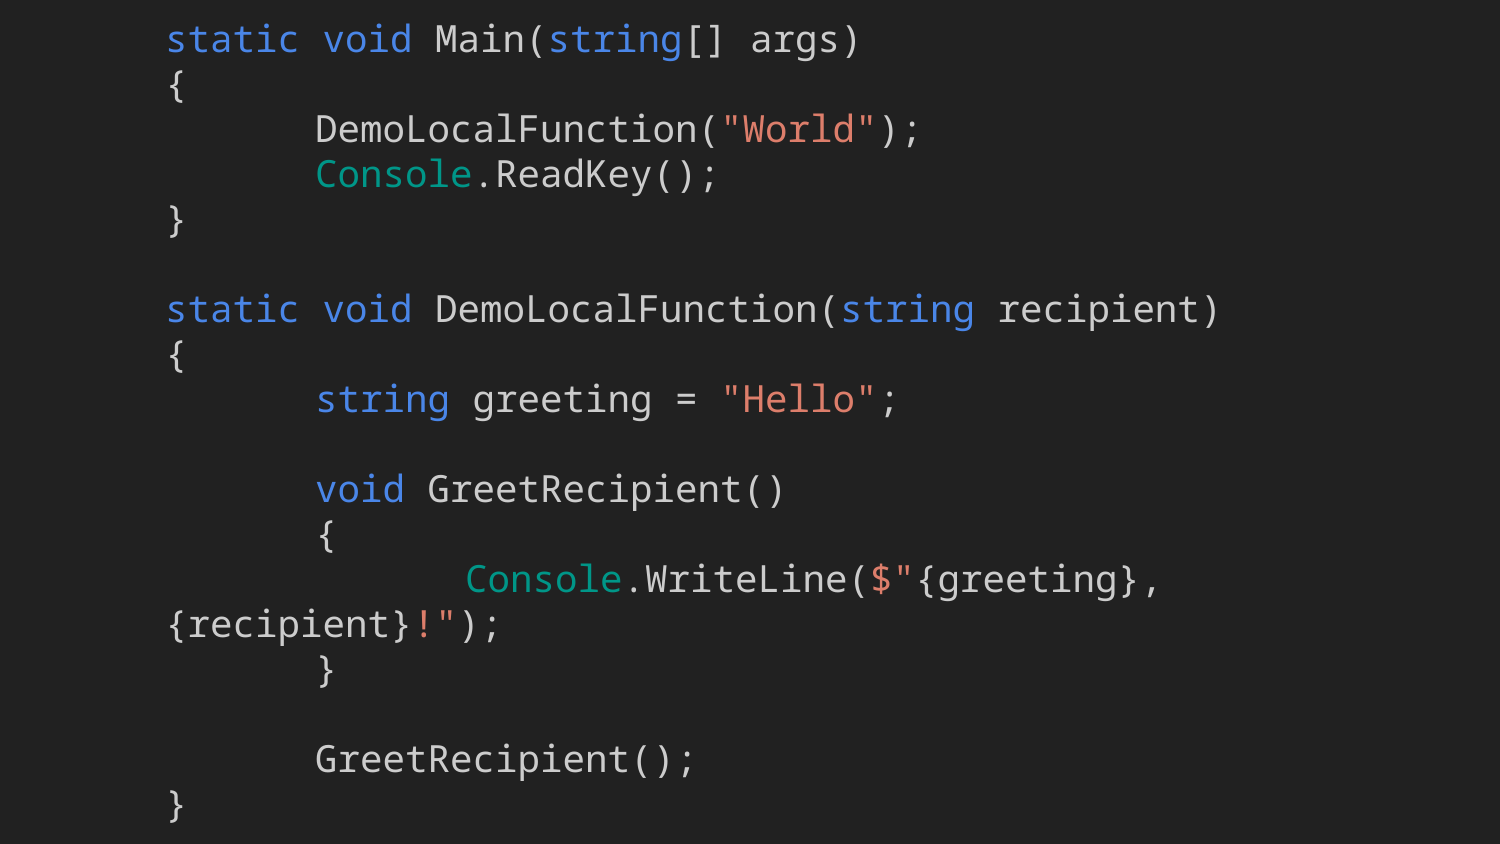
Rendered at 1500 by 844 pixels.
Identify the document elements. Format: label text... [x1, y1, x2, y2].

subtitle static void Main(string[] args) { DemoLocalFunction("World"); Console.ReadKey(); } static void DemoLocalFunction(string recipient) { string greeting = "Hello"; void GreetRecipient() { Console.WriteLine($"{greeting}, {recipient}!"); } GreetRecipient(); } [0, 0, 1500, 844]
